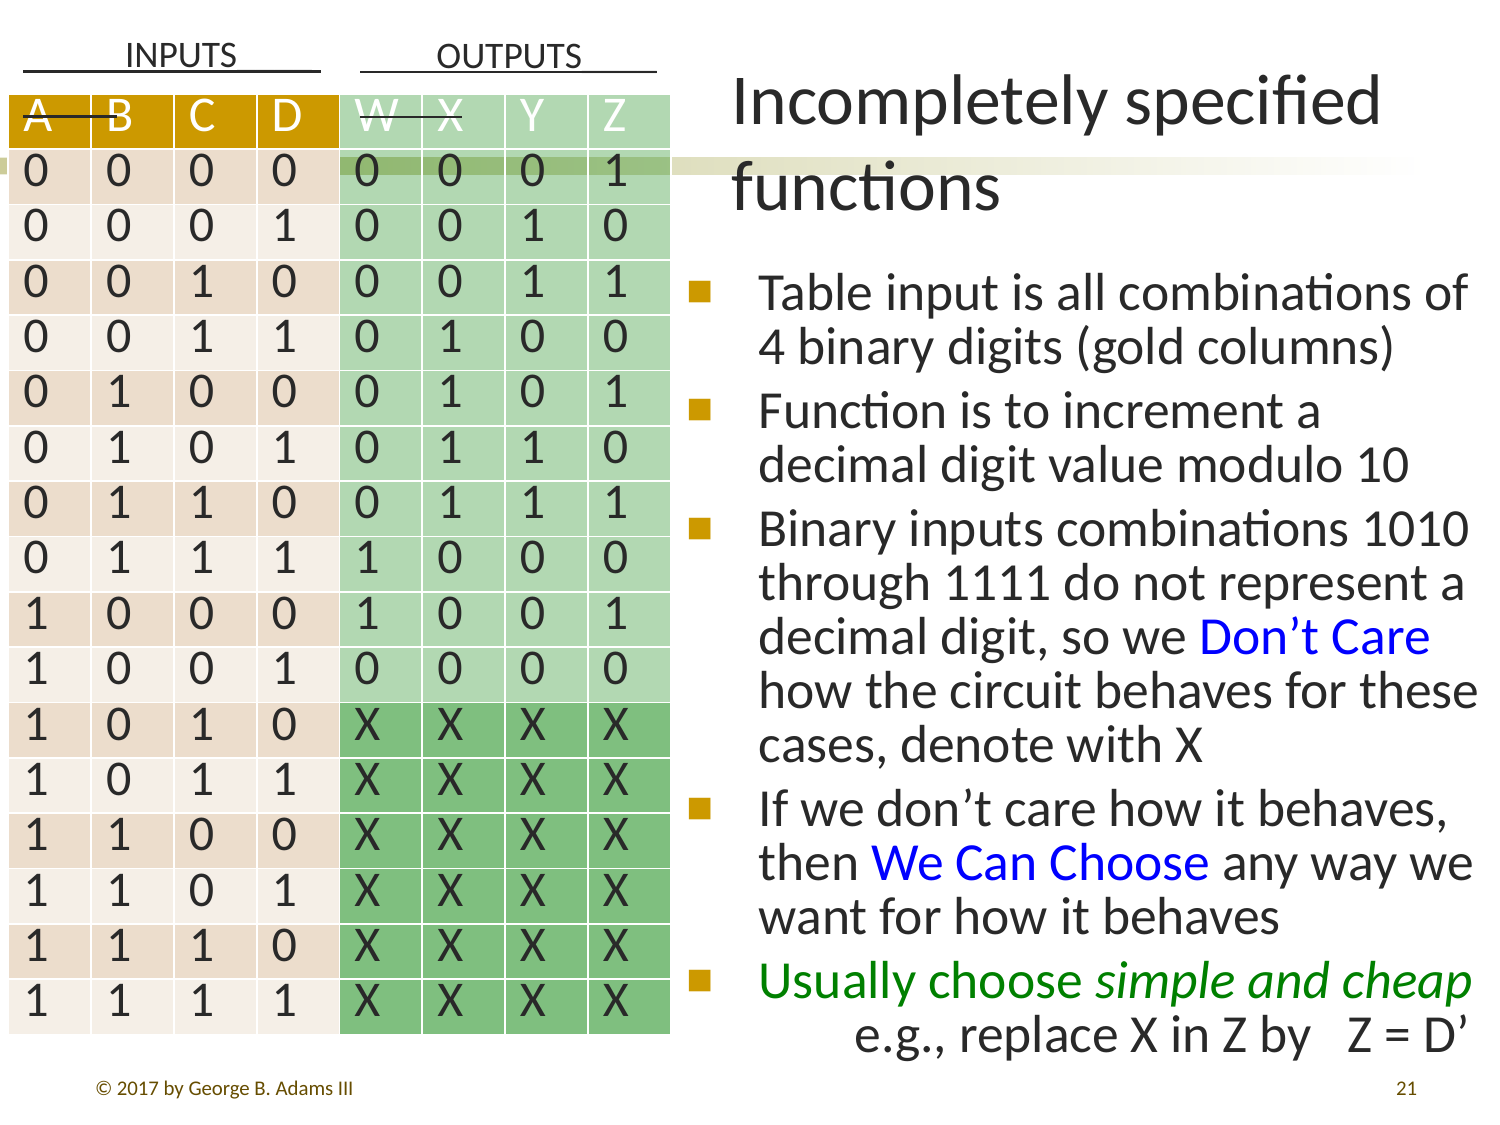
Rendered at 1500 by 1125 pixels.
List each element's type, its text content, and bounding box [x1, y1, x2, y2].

table_cell 0 [340, 482, 421, 536]
slide_number © 2017 by George B. Adams III [79, 1067, 406, 1099]
table_cell 0 [9, 371, 90, 425]
table_cell 1 [92, 980, 173, 1034]
table_cell 0 [258, 925, 339, 978]
table_cell 1 [258, 316, 339, 370]
table_cell 0 [506, 537, 587, 591]
table_cell X [506, 814, 587, 868]
table_cell X [589, 703, 670, 757]
table_cell 1 [9, 869, 90, 923]
table_cell 0 [9, 316, 90, 370]
table_cell 0 [340, 261, 421, 314]
table_header W [340, 95, 421, 148]
table_cell 0 [506, 648, 587, 702]
table_cell X [423, 925, 504, 978]
table_cell 1 [258, 869, 339, 923]
table_cell 1 [258, 205, 339, 259]
table_cell 0 [175, 150, 256, 204]
table_cell 0 [423, 537, 504, 591]
table_cell 0 [589, 648, 670, 702]
table_cell 1 [589, 261, 670, 314]
table_cell 0 [92, 150, 173, 204]
table_cell 0 [9, 150, 90, 204]
table_cell 0 [9, 261, 90, 314]
table_cell 0 [92, 648, 173, 702]
table_header Y [506, 128, 587, 148]
table_cell 1 [175, 980, 256, 1034]
table_cell 0 [9, 537, 90, 591]
table_cell 1 [92, 482, 173, 536]
table_cell 1 [92, 427, 173, 480]
table_cell X [589, 814, 670, 868]
table_cell 0 [423, 261, 504, 314]
table_cell 0 [340, 150, 421, 204]
table_cell 0 [9, 427, 90, 480]
table_cell 1 [175, 316, 256, 370]
list Table input is all combinations of 4 binary digits (gold columns) Function is to increment a decimal digit value modulo 10 Binary inputs combinations 1010 through 1111 do not represent a decimal digit, so we Don’t Care how the circuit behaves for these cases, denote with X If we don’t care how it behaves, then We Can Choose any way we want for how it behaves Usually choose simple and cheap e.g., replace X in Z by Z = D’ [670, 262, 1500, 1114]
table_cell 0 [340, 371, 421, 425]
table_cell X [506, 869, 587, 923]
table_cell 0 [9, 482, 90, 536]
table_cell 0 [175, 371, 256, 425]
title Incompletely specified functions [716, 45, 1425, 233]
table_cell 0 [340, 316, 421, 370]
table_cell 0 [506, 150, 587, 204]
table_cell 1 [258, 980, 339, 1034]
slide_number 21 [1119, 1067, 1433, 1099]
text_box OUTPUTS____ [345, 23, 675, 128]
table_header Z [589, 128, 670, 148]
table_cell 0 [175, 814, 256, 868]
table_cell 0 [589, 537, 670, 591]
table_cell X [423, 814, 504, 868]
table_cell 0 [423, 593, 504, 646]
table_header C [175, 128, 256, 148]
table_cell 1 [258, 537, 339, 591]
table_cell 0 [175, 593, 256, 646]
table_cell 0 [92, 759, 173, 812]
table_cell 0 [258, 371, 339, 425]
table_cell X [589, 980, 670, 1034]
table_cell 0 [423, 150, 504, 204]
table_cell 1 [423, 316, 504, 370]
table_cell X [340, 759, 421, 812]
table_cell 1 [175, 925, 256, 978]
table_cell 0 [92, 593, 173, 646]
table_cell 1 [589, 150, 670, 204]
table_header X [423, 128, 504, 148]
table_cell 1 [340, 537, 421, 591]
table_cell 1 [423, 482, 504, 536]
table_cell X [423, 869, 504, 923]
table_cell 0 [175, 648, 256, 702]
table_cell X [340, 869, 421, 923]
table_cell 0 [92, 205, 173, 259]
table_cell 1 [589, 593, 670, 646]
table_cell X [506, 759, 587, 812]
table_cell 1 [423, 371, 504, 425]
table_cell 1 [175, 703, 256, 757]
table_cell 1 [9, 814, 90, 868]
table_cell 1 [175, 537, 256, 591]
table_cell 0 [423, 205, 504, 259]
table_cell X [423, 703, 504, 757]
table_cell 1 [92, 925, 173, 978]
table_cell 0 [258, 593, 339, 646]
table_cell X [506, 703, 587, 757]
table_cell 1 [9, 759, 90, 812]
table_cell 1 [92, 814, 173, 868]
table_cell 0 [175, 427, 256, 480]
table_cell X [340, 925, 421, 978]
table_cell X [506, 925, 587, 978]
table_cell 1 [9, 703, 90, 757]
table_cell 0 [340, 648, 421, 702]
table_cell 1 [258, 427, 339, 480]
table_cell 0 [589, 316, 670, 370]
table_cell 1 [92, 869, 173, 923]
table_cell 0 [9, 205, 90, 259]
table_cell 0 [258, 703, 339, 757]
table_cell 0 [258, 261, 339, 314]
table_header D [258, 95, 339, 148]
table_cell 1 [9, 648, 90, 702]
table_cell 1 [506, 482, 587, 536]
table_cell 1 [258, 648, 339, 702]
table_cell 1 [506, 261, 587, 314]
table_cell 0 [340, 427, 421, 480]
table_cell 1 [9, 593, 90, 646]
table_cell 1 [175, 482, 256, 536]
table_cell 0 [258, 814, 339, 868]
table_cell X [589, 925, 670, 978]
text_box INPUTS____ [8, 22, 338, 128]
table_cell 1 [506, 427, 587, 480]
table_cell 1 [340, 593, 421, 646]
table_cell X [423, 980, 504, 1034]
table_cell 1 [258, 759, 339, 812]
table_cell 0 [589, 427, 670, 480]
table_cell 0 [175, 869, 256, 923]
table_cell 1 [589, 482, 670, 536]
table_cell X [423, 759, 504, 812]
table_cell 1 [9, 980, 90, 1034]
table_cell 0 [258, 150, 339, 204]
table_cell 1 [506, 205, 587, 259]
table_cell 0 [92, 261, 173, 314]
table_cell X [589, 759, 670, 812]
table_cell X [340, 980, 421, 1034]
table_cell 0 [589, 205, 670, 259]
table_cell 0 [506, 593, 587, 646]
table_header A [9, 128, 90, 148]
table_cell X [340, 814, 421, 868]
table_cell 1 [92, 371, 173, 425]
table_cell 0 [506, 316, 587, 370]
table_cell X [589, 869, 670, 923]
table_cell 0 [340, 205, 421, 259]
table_cell 0 [175, 205, 256, 259]
table_cell 0 [506, 371, 587, 425]
table_cell 1 [423, 427, 504, 480]
table_cell 0 [258, 482, 339, 536]
table_cell 1 [175, 261, 256, 314]
table_cell X [506, 980, 587, 1034]
table_cell 1 [589, 371, 670, 425]
table_cell 0 [92, 316, 173, 370]
table_cell X [340, 703, 421, 757]
table_cell 1 [92, 537, 173, 591]
table_cell 1 [9, 925, 90, 978]
table_cell 0 [92, 703, 173, 757]
table_cell 1 [175, 759, 256, 812]
table_cell 0 [423, 648, 504, 702]
table_header B [92, 128, 173, 148]
